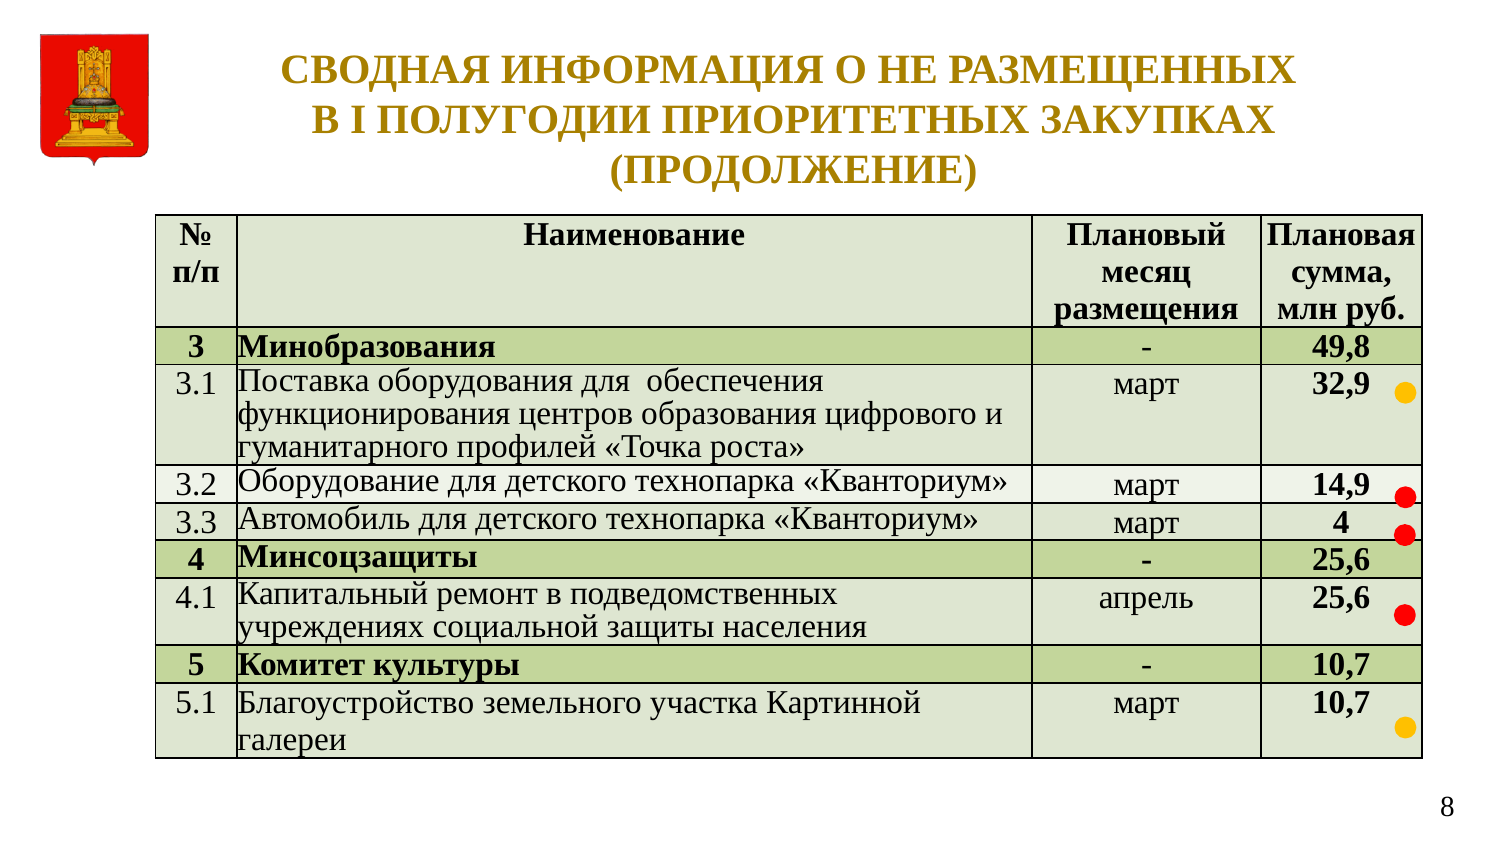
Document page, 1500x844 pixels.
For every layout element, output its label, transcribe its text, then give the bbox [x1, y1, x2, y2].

table_cell март [1033, 504, 1260, 539]
table_cell март [1033, 684, 1260, 757]
table_cell Оборудование для детского технопарка «Кванториум» [238, 466, 1031, 502]
table_cell 3.2 [156, 466, 236, 502]
table_cell 4 [1262, 504, 1421, 539]
table_cell 10,7 [1262, 646, 1421, 682]
table_cell Автомобиль для детского технопарка «Кванториум» [238, 504, 1031, 539]
table_cell апрель [1033, 579, 1260, 644]
text_box [1394, 381, 1417, 404]
table_cell 4 [156, 541, 236, 577]
table_cell март [1033, 365, 1260, 464]
table_header Наименование [238, 216, 1031, 326]
table_cell 3.3 [156, 504, 236, 539]
table_cell Поставка оборудования для обеспечения функционирования центров образования цифрового и гуманитарного профилей «Точка роста» [238, 365, 1031, 464]
table_cell 3 [156, 328, 236, 364]
table_cell 4.1 [156, 579, 236, 644]
text_box [1394, 716, 1417, 739]
text_box [1394, 486, 1417, 509]
table_cell Благоустройство земельного участка Картинной галереи [238, 684, 1031, 757]
text_box [1393, 604, 1416, 627]
picture [37, 27, 156, 173]
table_cell 10,7 [1262, 684, 1421, 757]
text_box [1393, 524, 1416, 546]
slide_number 8 [1384, 779, 1467, 831]
table_cell - [1033, 328, 1260, 364]
table_header Плановая сумма, млн руб. [1262, 216, 1421, 326]
table_cell - [1033, 646, 1260, 682]
table_cell - [1033, 541, 1260, 577]
table_cell 14,9 [1262, 466, 1421, 502]
table_cell март [1033, 466, 1260, 502]
table_cell Комитет культуры [238, 646, 1031, 682]
table_cell 5 [156, 646, 236, 682]
table_cell Минсоцзащиты [238, 541, 1031, 577]
text_box СВОДНАЯ ИНФОРМАЦИЯ О НЕ РАЗМЕЩЕННЫХ В I ПОЛУГОДИИ ПРИОРИТЕТНЫХ ЗАКУПКАХ (ПРОДОЛЖЕНИЕ) [165, 36, 1422, 101]
table_cell 25,6 [1262, 579, 1421, 644]
table_cell Капитальный ремонт в подведомственных учреждениях социальной защиты населения [238, 579, 1031, 644]
table_cell 25,6 [1262, 541, 1421, 577]
table_header № п/п [156, 216, 236, 326]
table_cell 32,9 [1262, 365, 1421, 464]
table_header Плановый месяц размещения [1033, 216, 1260, 326]
table_cell Минобразования [238, 328, 1031, 364]
table_cell 3.1 [156, 365, 236, 464]
table_cell 49,8 [1262, 328, 1421, 364]
table_cell 5.1 [156, 684, 236, 757]
